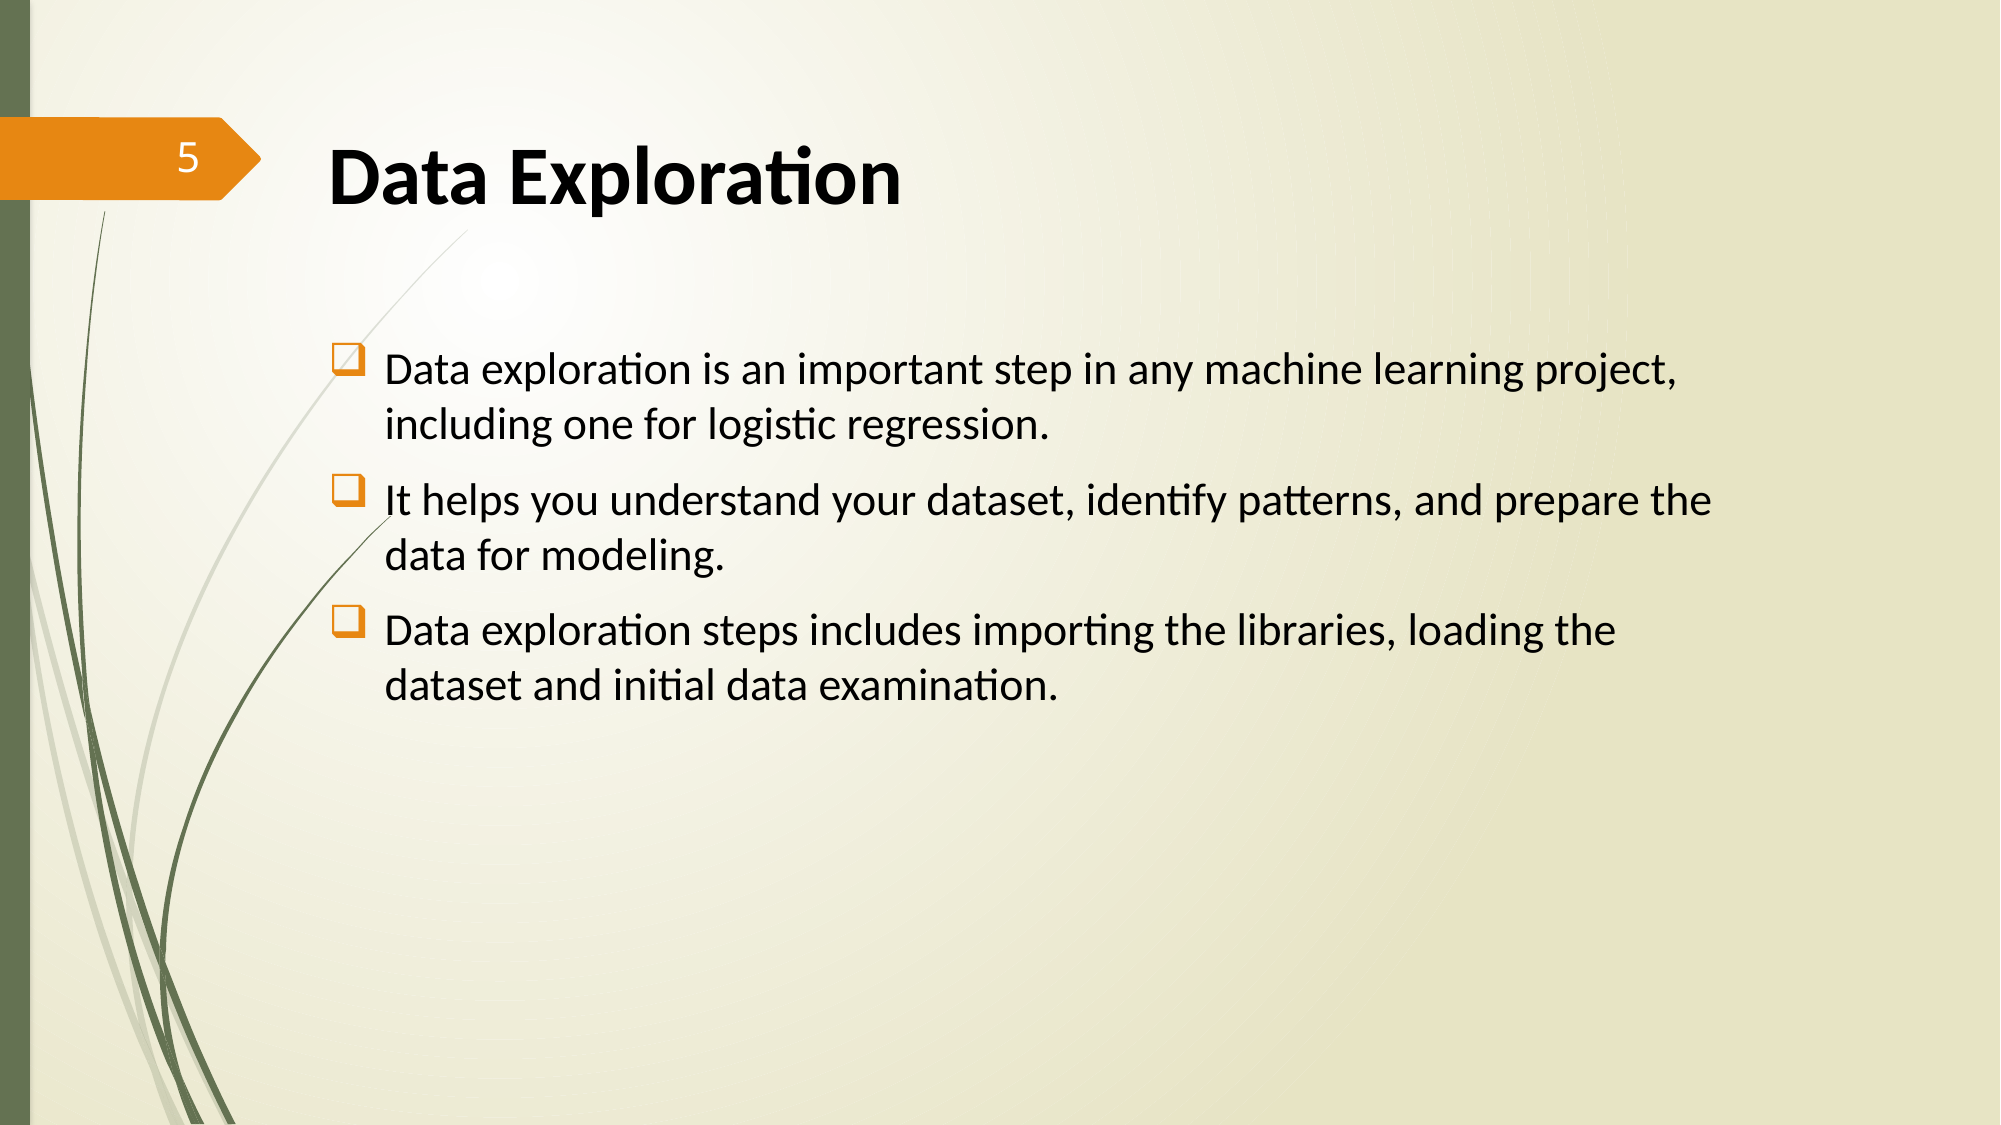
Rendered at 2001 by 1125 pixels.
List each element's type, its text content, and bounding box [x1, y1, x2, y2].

text_box Data Exploration Data exploration is an important step in any machine learning project, including one for logistic regression. It helps you understand your dataset, identify patterns, and prepare the data for modeling. Data exploration steps includes importing the libraries, loading the dataset and initial data examination. [313, 114, 1774, 1060]
slide_number 5 [87, 129, 216, 190]
